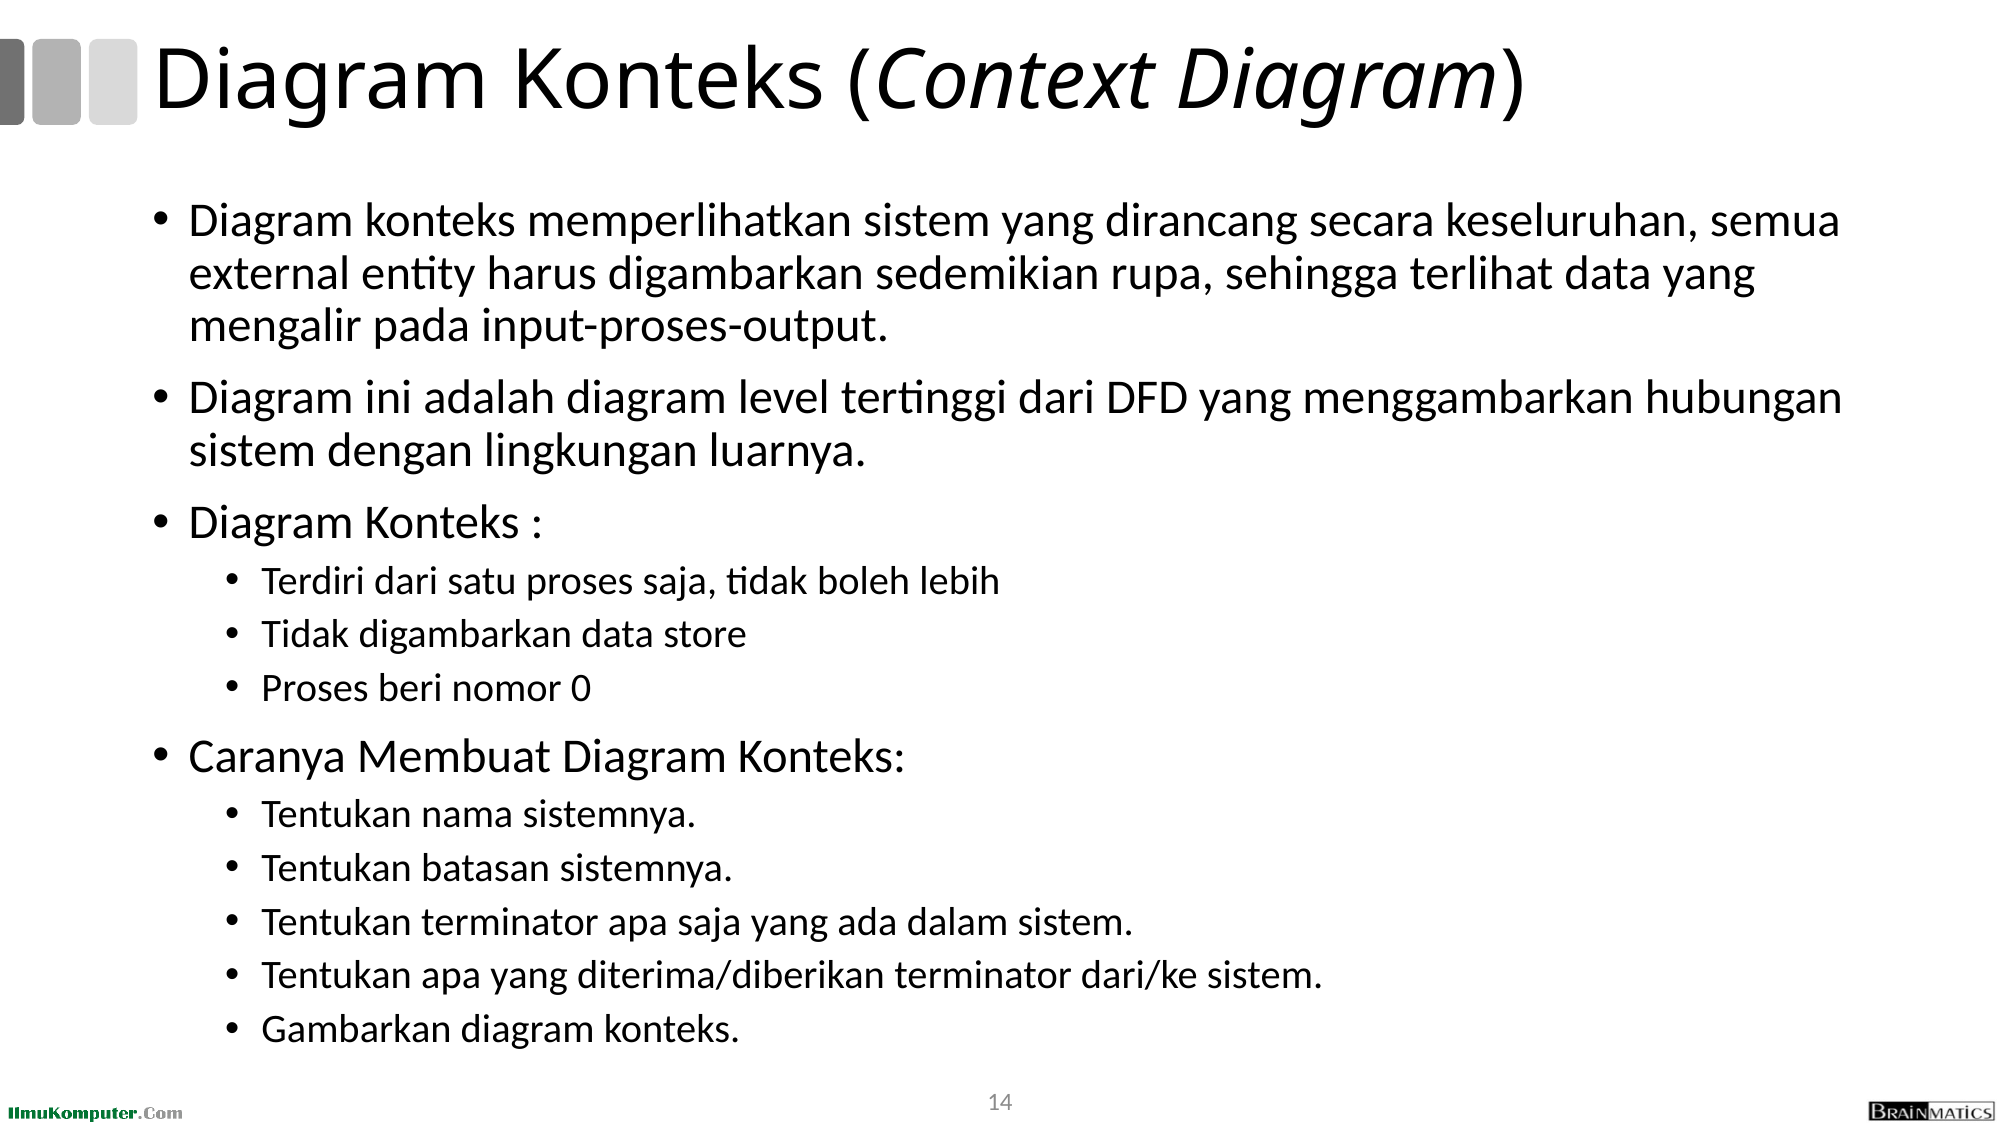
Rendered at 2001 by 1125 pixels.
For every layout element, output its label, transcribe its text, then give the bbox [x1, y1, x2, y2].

list Diagram konteks memperlihatkan sistem yang dirancang secara keseluruhan, semua external entity harus digambarkan sedemikian rupa, sehingga terlihat data yang mengalir pada input-proses-output. Diagram ini adalah diagram level tertinggi dari DFD yang menggambarkan hubungan sistem dengan lingkungan luarnya. Diagram Konteks : Terdiri dari satu proses saja, tidak boleh lebih Tidak digambarkan data store Proses beri nomor 0 Caranya Membuat Diagram Konteks: Tentukan nama sistemnya. Tentukan batasan sistemnya. Tentukan terminator apa saja yang ada dalam sistem. Tentukan apa yang diterima/diberikan terminator dari/ke sistem. Gambarkan diagram konteks. [137, 187, 1863, 1063]
title Diagram Konteks (Context Diagram) [137, 24, 1997, 138]
picture [1866, 1099, 1997, 1123]
slide_number 14 [774, 1074, 1225, 1125]
picture [6, 1101, 184, 1125]
